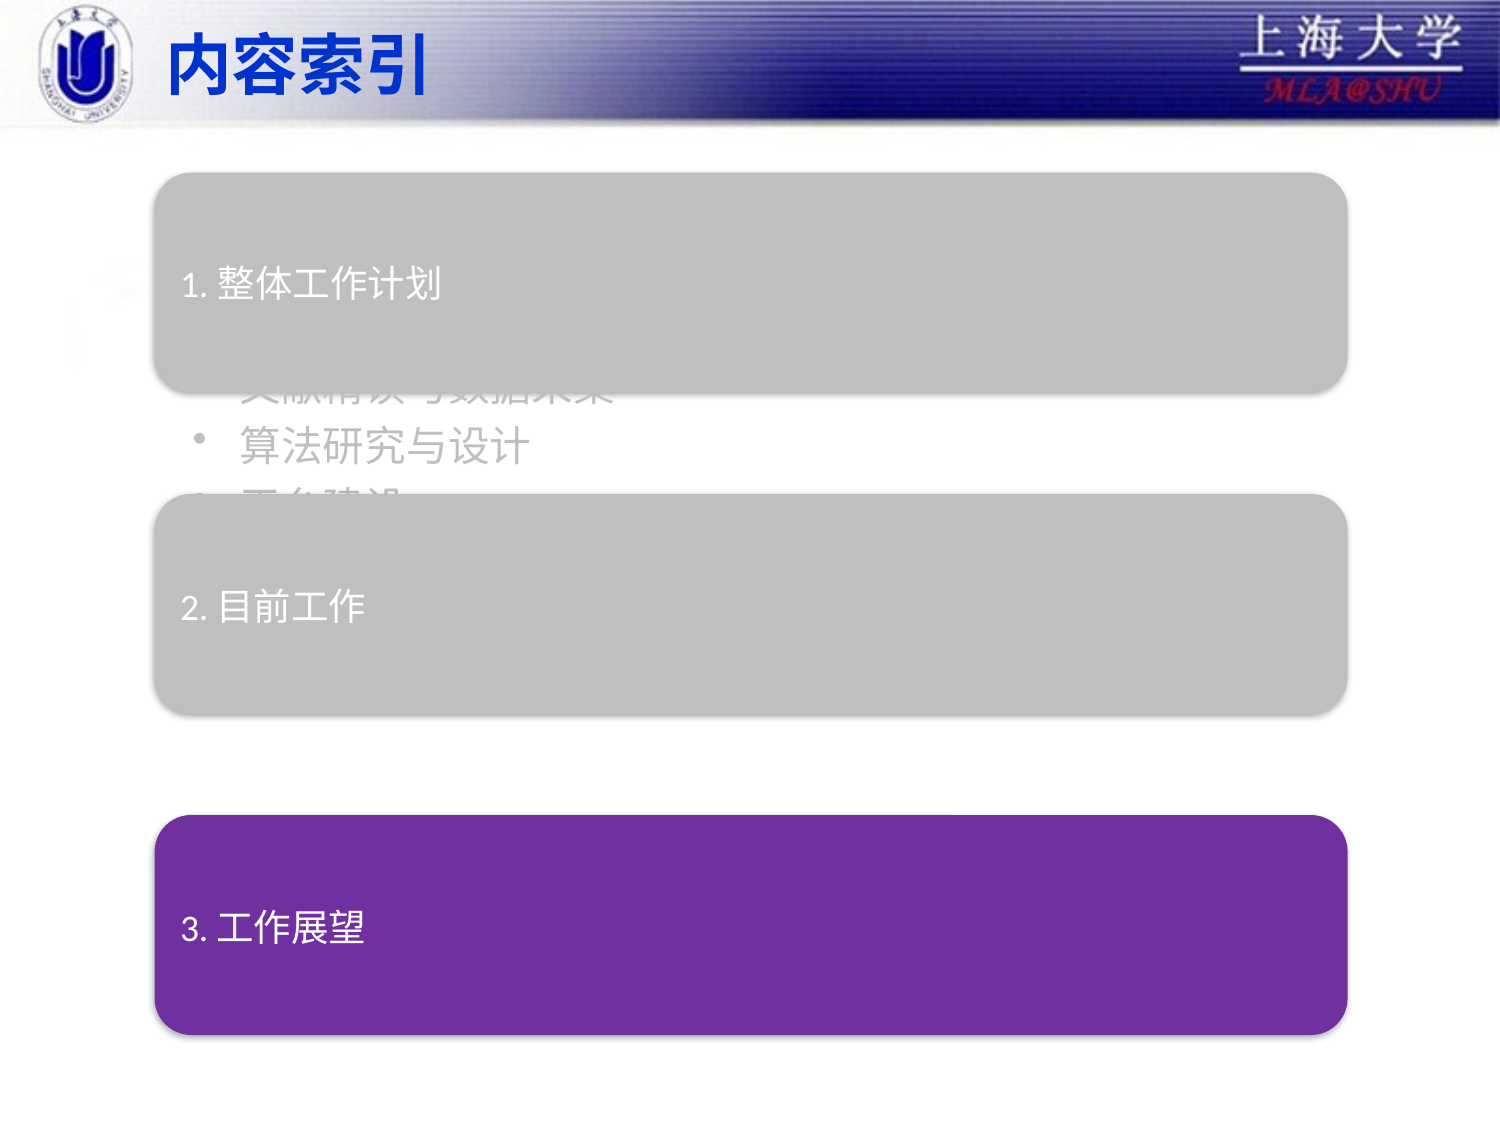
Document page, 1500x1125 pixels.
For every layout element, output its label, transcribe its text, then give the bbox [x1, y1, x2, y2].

picture [0, 0, 1500, 1125]
title 内容索引 [150, 0, 1500, 129]
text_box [154, 172, 1348, 1036]
